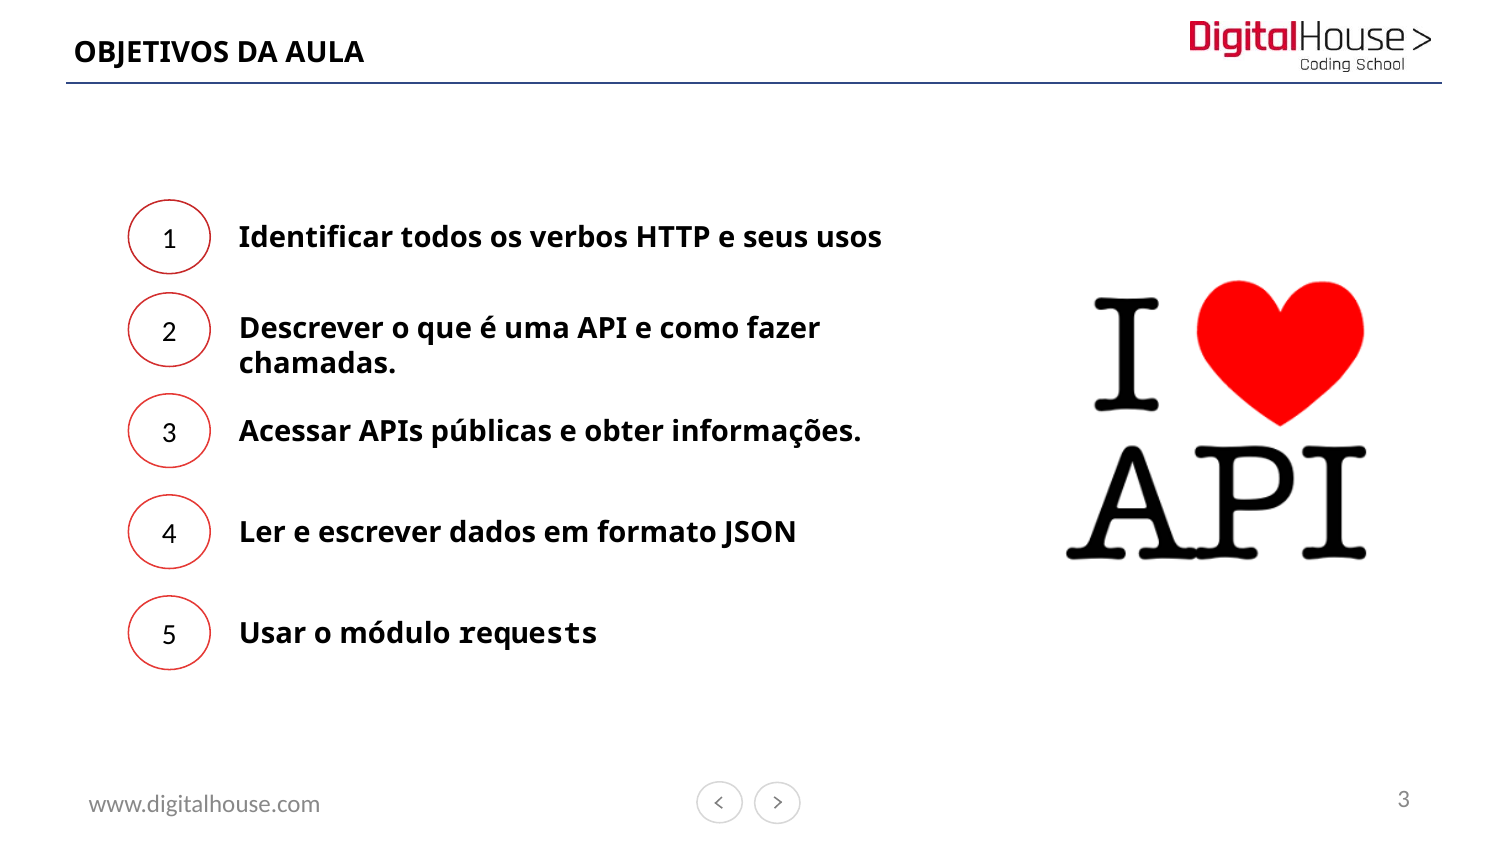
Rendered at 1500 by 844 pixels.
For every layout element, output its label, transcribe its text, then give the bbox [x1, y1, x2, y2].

text_box Ler e escrever dados em formato JSON [223, 506, 921, 544]
text_box 5 [128, 595, 211, 670]
text_box Descrever o que é uma API e como fazer chamadas. [223, 301, 998, 376]
text_box Acessar APIs públicas e obter informações. [223, 405, 921, 443]
text_box 4 [128, 494, 211, 569]
picture [1190, 21, 1431, 72]
text_box Identificar todos os verbos HTTP e seus usos [223, 211, 921, 249]
picture [1032, 242, 1402, 613]
text_box 2 [128, 292, 211, 367]
title OBJETIVOS DA AULA [73, 21, 1074, 80]
text_box 3 [128, 393, 211, 468]
text_box 1 [128, 199, 211, 274]
text_box Usar o módulo requests [223, 607, 921, 645]
slide_number 3 [1074, 774, 1425, 820]
